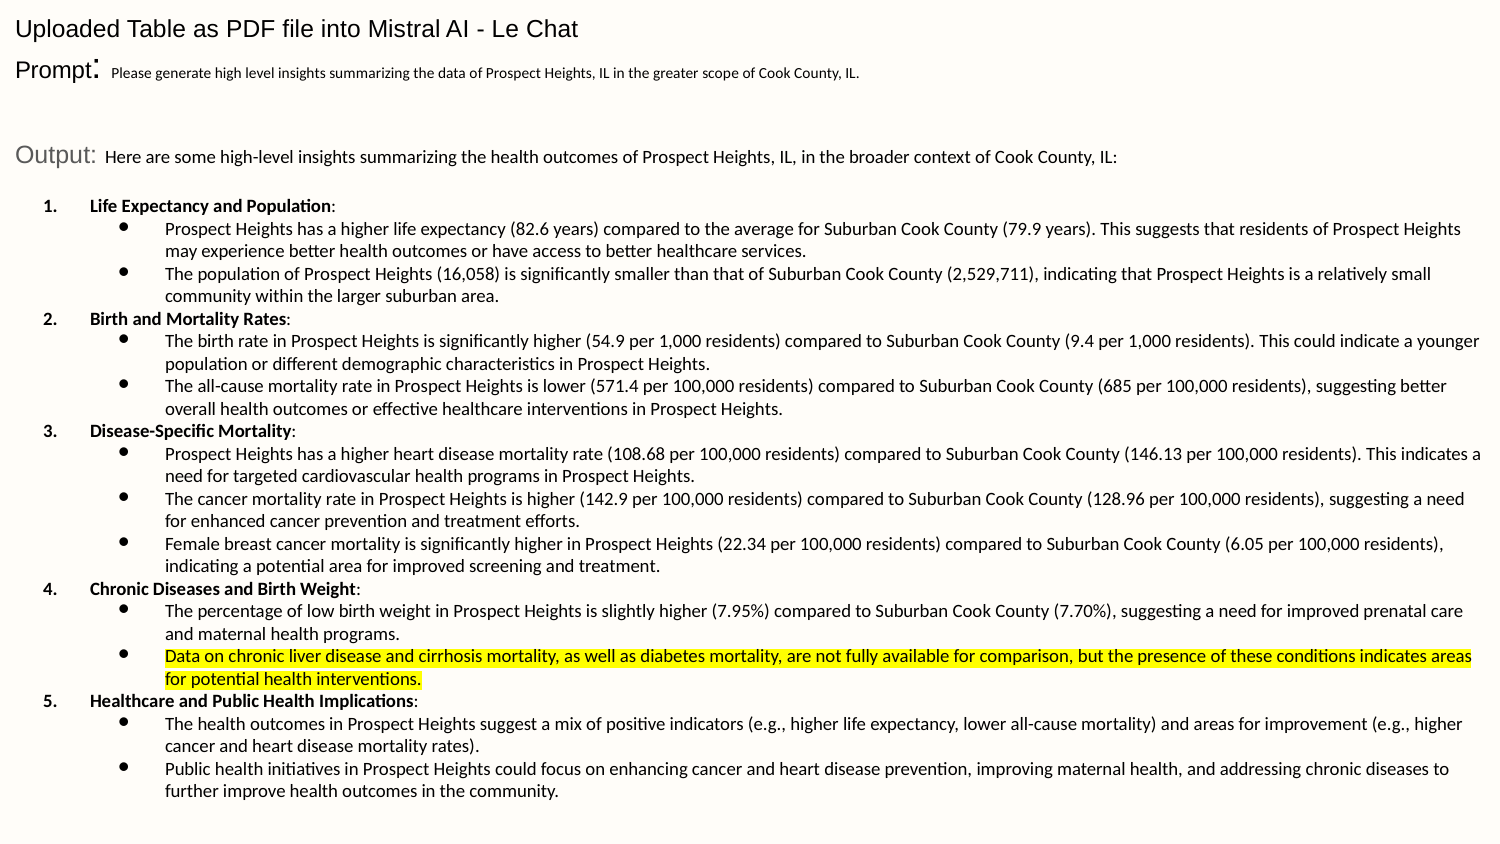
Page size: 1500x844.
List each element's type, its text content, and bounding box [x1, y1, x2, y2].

list Output: Here are some high-level insights summarizing the health outcomes of Prospect Heights, IL, in the broader context of Cook County, IL: Life Expectancy and Population: Prospect Heights has a higher life expectancy (82.6 years) compared to the average for Suburban Cook County (79.9 years). This suggests that residents of Prospect Heights may experience better health outcomes or have access to better healthcare services. The population of Prospect Heights (16,058) is significantly smaller than that of Suburban Cook County (2,529,711), indicating that Prospect Heights is a relatively small community within the larger suburban area. Birth and Mortality Rates: The birth rate in Prospect Heights is significantly higher (54.9 per 1,000 residents) compared to Suburban Cook County (9.4 per 1,000 residents). This could indicate a younger population or different demographic characteristics in Prospect Heights. The all-cause mortality rate in Prospect Heights is lower (571.4 per 100,000 residents) compared to Suburban Cook County (685 per 100,000 residents), suggesting better overall health outcomes or effective healthcare interventions in Prospect Heights. Disease-Specific Mortality: Prospect Heights has a higher heart disease mortality rate (108.68 per 100,000 residents) compared to Suburban Cook County (146.13 per 100,000 residents). This indicates a need for targeted cardiovascular health programs in Prospect Heights. The cancer mortality rate in Prospect Heights is higher (142.9 per 100,000 residents) compared to Suburban Cook County (128.96 per 100,000 residents), suggesting a need for enhanced cancer prevention and treatment efforts. Female breast cancer mortality is significantly higher in Prospect Heights (22.34 per 100,000 residents) compared to Suburban Cook County (6.05 per 100,000 residents), indicating a potential area for improved screening and treatment. Chronic Diseases and Birth Weight: The percentage of low birth weight in Prospect Heights is slightly higher (7.95%) compared to Suburban Cook County (7.70%), suggesting a need for improved prenatal care and maternal health programs. Data on chronic liver disease and cirrhosis mortality, as well as diabetes mortality, are not fully available for comparison, but the presence of these conditions indicates areas for potential health interventions. Healthcare and Public Health Implications: The health outcomes in Prospect Heights suggest a mix of positive indicators (e.g., higher life expectancy, lower all-cause mortality) and areas for improvement (e.g., higher cancer and heart disease mortality rates). Public health initiatives in Prospect Heights could focus on enhancing cancer and heart disease prevention, improving maternal health, and addressing chronic diseases to further improve health outcomes in the community. [0, 121, 1500, 842]
title Uploaded Table as PDF file into Mistral AI - Le Chat Prompt: Please generate high level insights summarizing the data of Prospect Heights, IL in the greater scope of Cook County, IL. [0, 0, 1500, 101]
